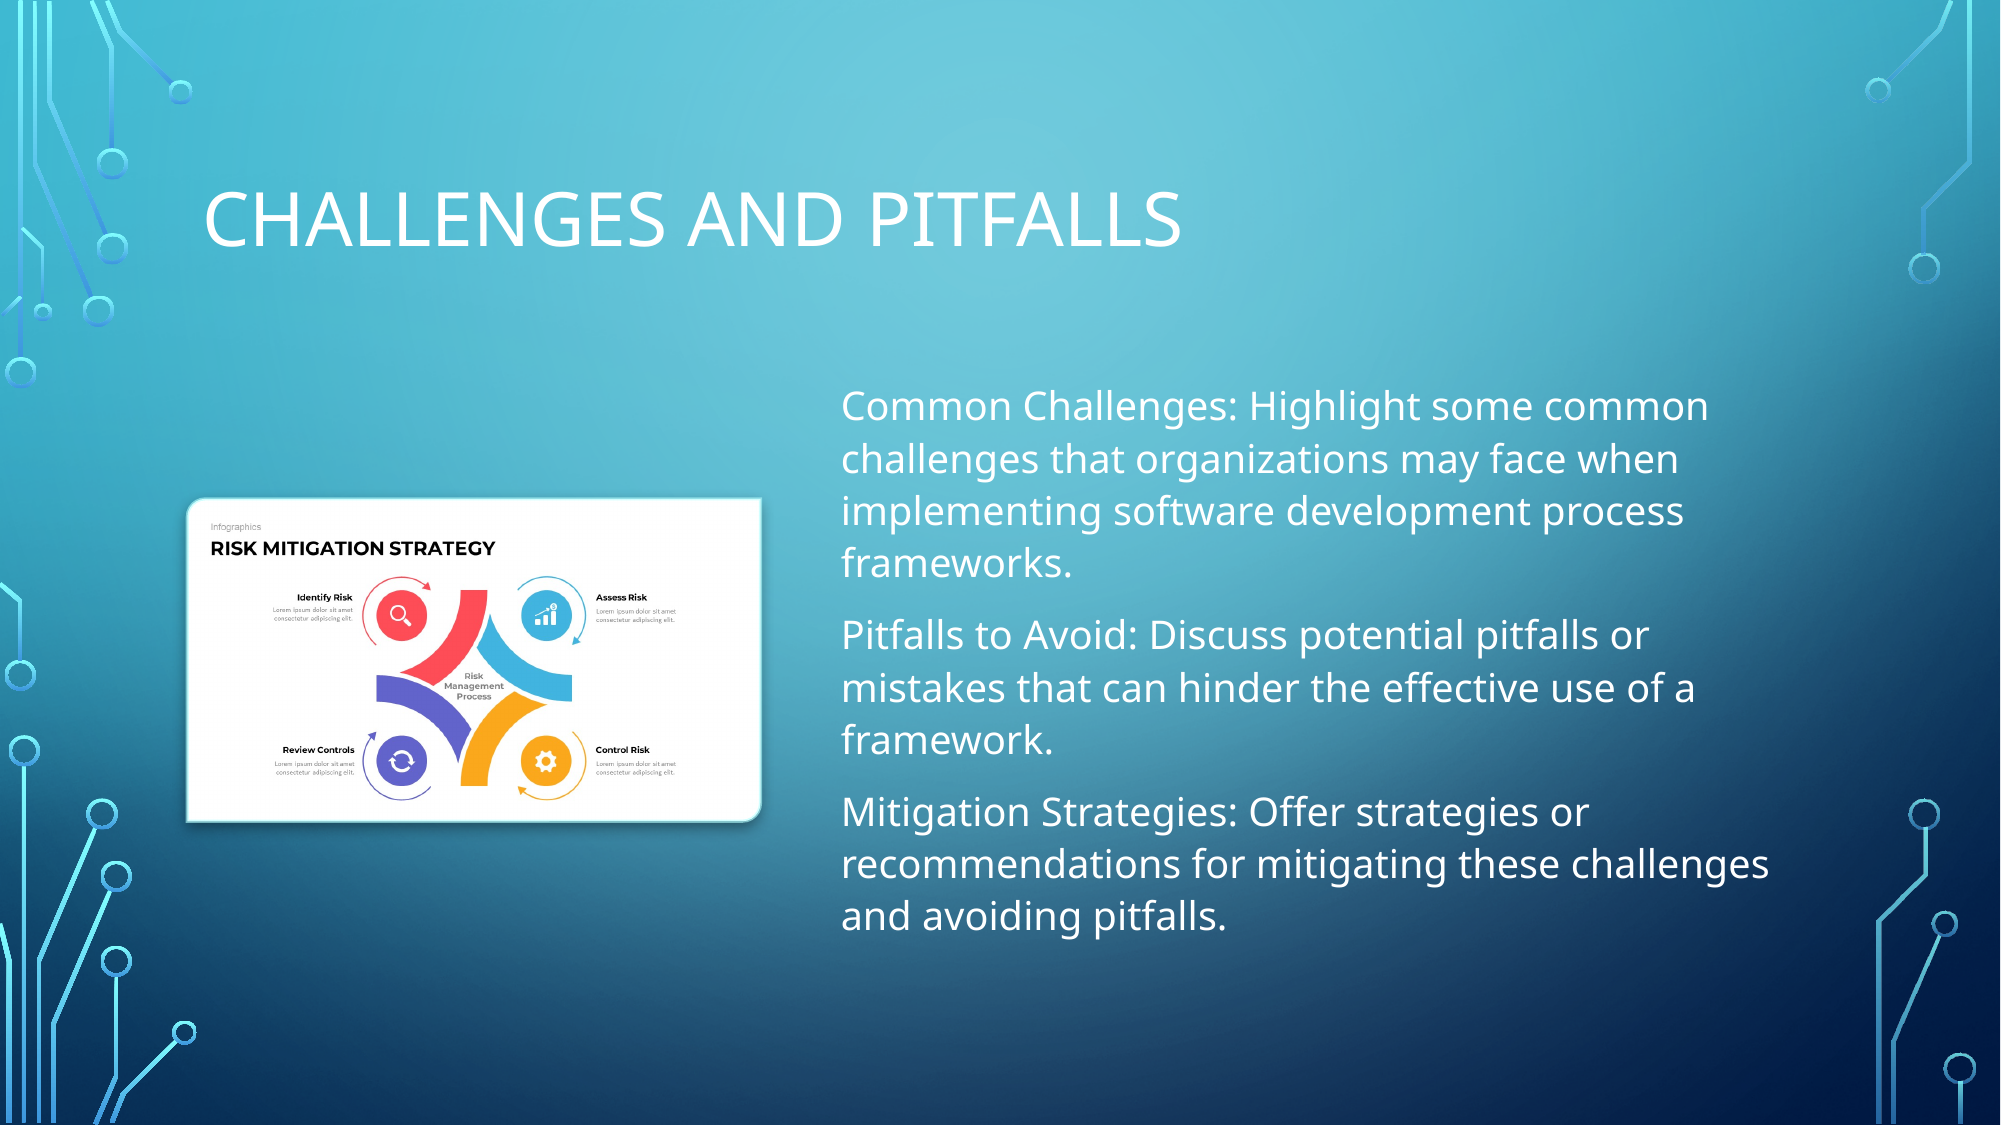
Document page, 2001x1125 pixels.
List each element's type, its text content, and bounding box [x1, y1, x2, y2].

picture [186, 498, 761, 822]
title Challenges and Pitfalls [187, 101, 1813, 344]
list Common Challenges: Highlight some common challenges that organizations may face when implementing software development process frameworks. Pitfalls to Avoid: Discuss potential pitfalls or mistakes that can hinder the effective use of a framework. Mitigation Strategies: Offer strategies or recommendations for mitigating these challenges and avoiding pitfalls. [825, 369, 1813, 950]
